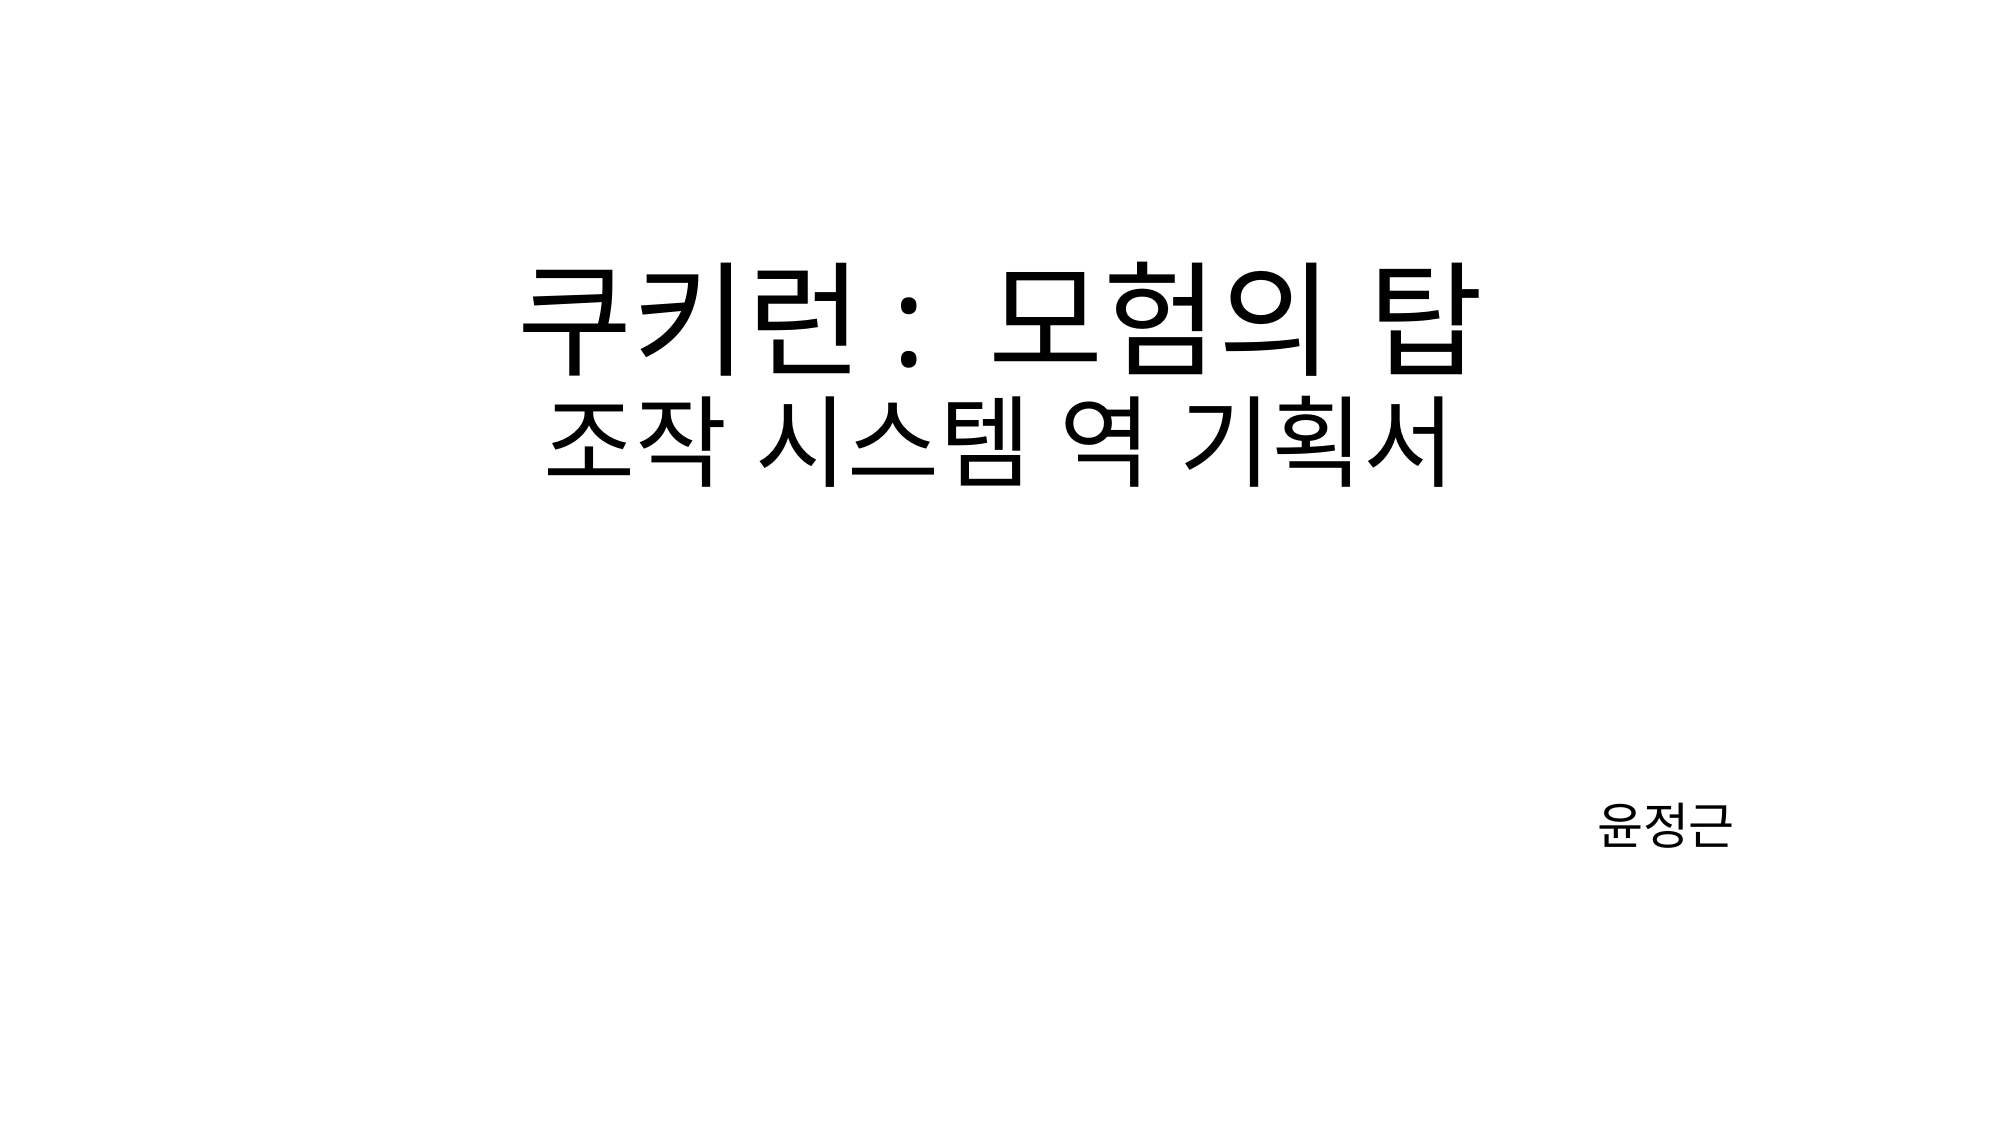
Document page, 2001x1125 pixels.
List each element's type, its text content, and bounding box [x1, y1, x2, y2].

subtitle 윤정근 [249, 590, 1751, 863]
title 쿠키런: 모험의 탑 조작 시스템 역 기획서 [249, 184, 1751, 576]
